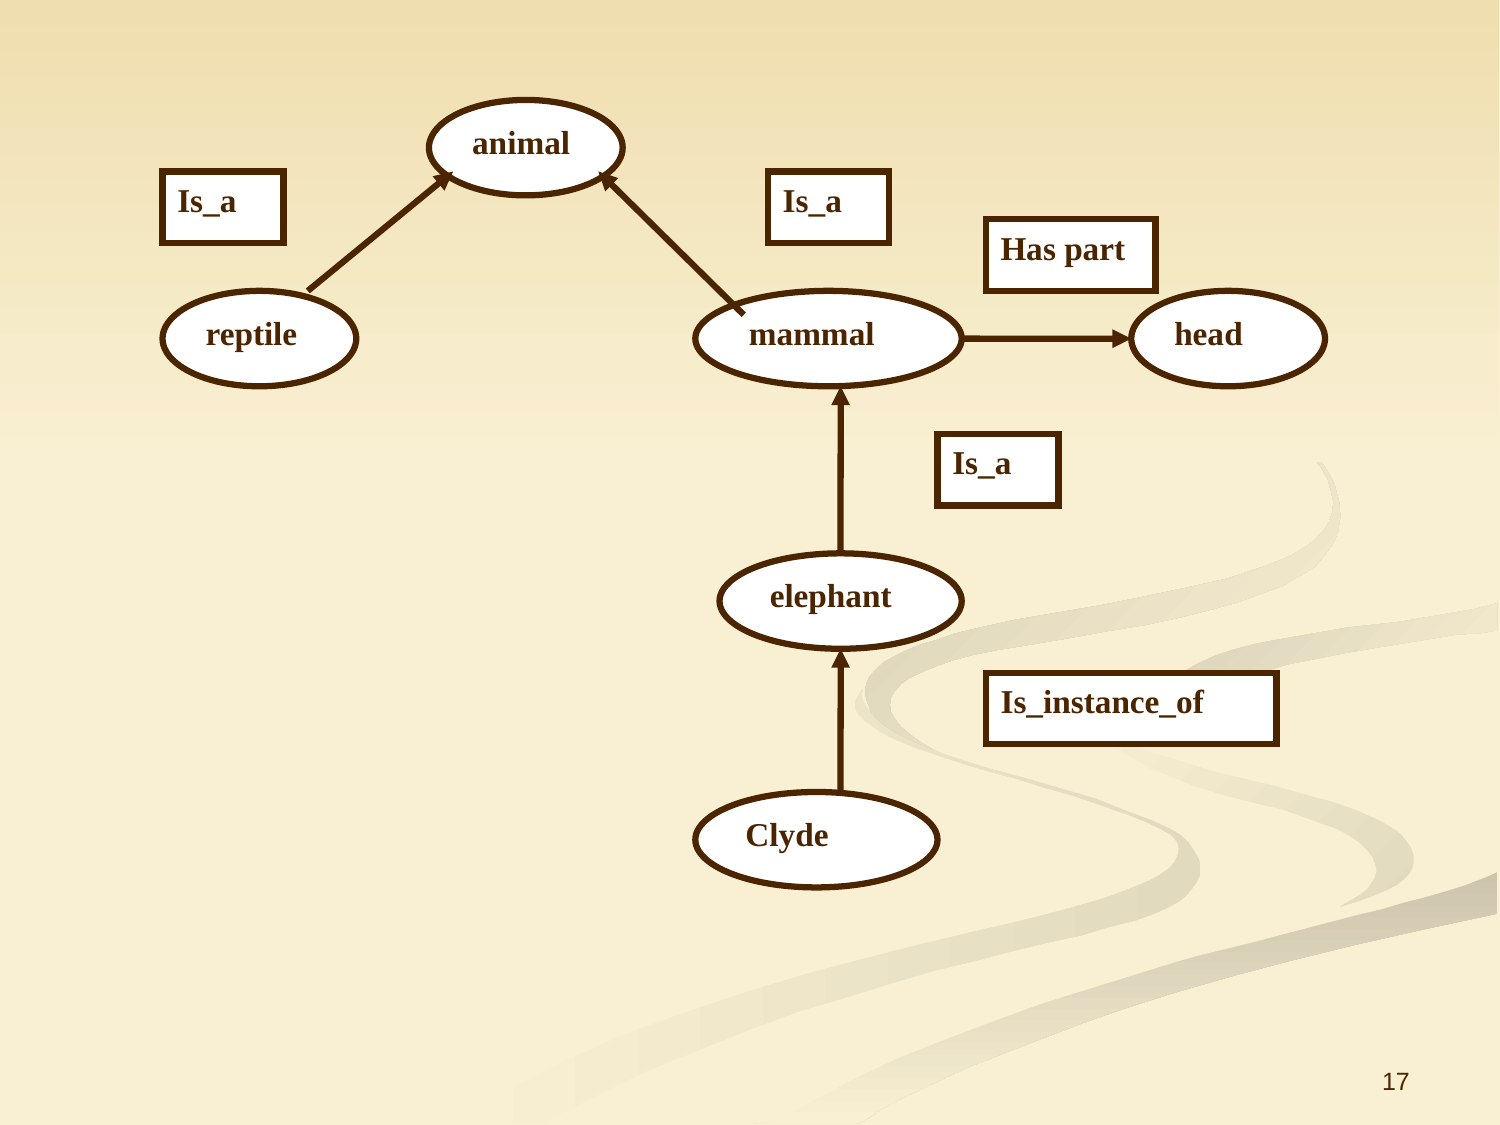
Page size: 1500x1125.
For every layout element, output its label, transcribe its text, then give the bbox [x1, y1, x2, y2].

slide_number 17 [1074, 1025, 1425, 1104]
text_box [162, 99, 1325, 888]
